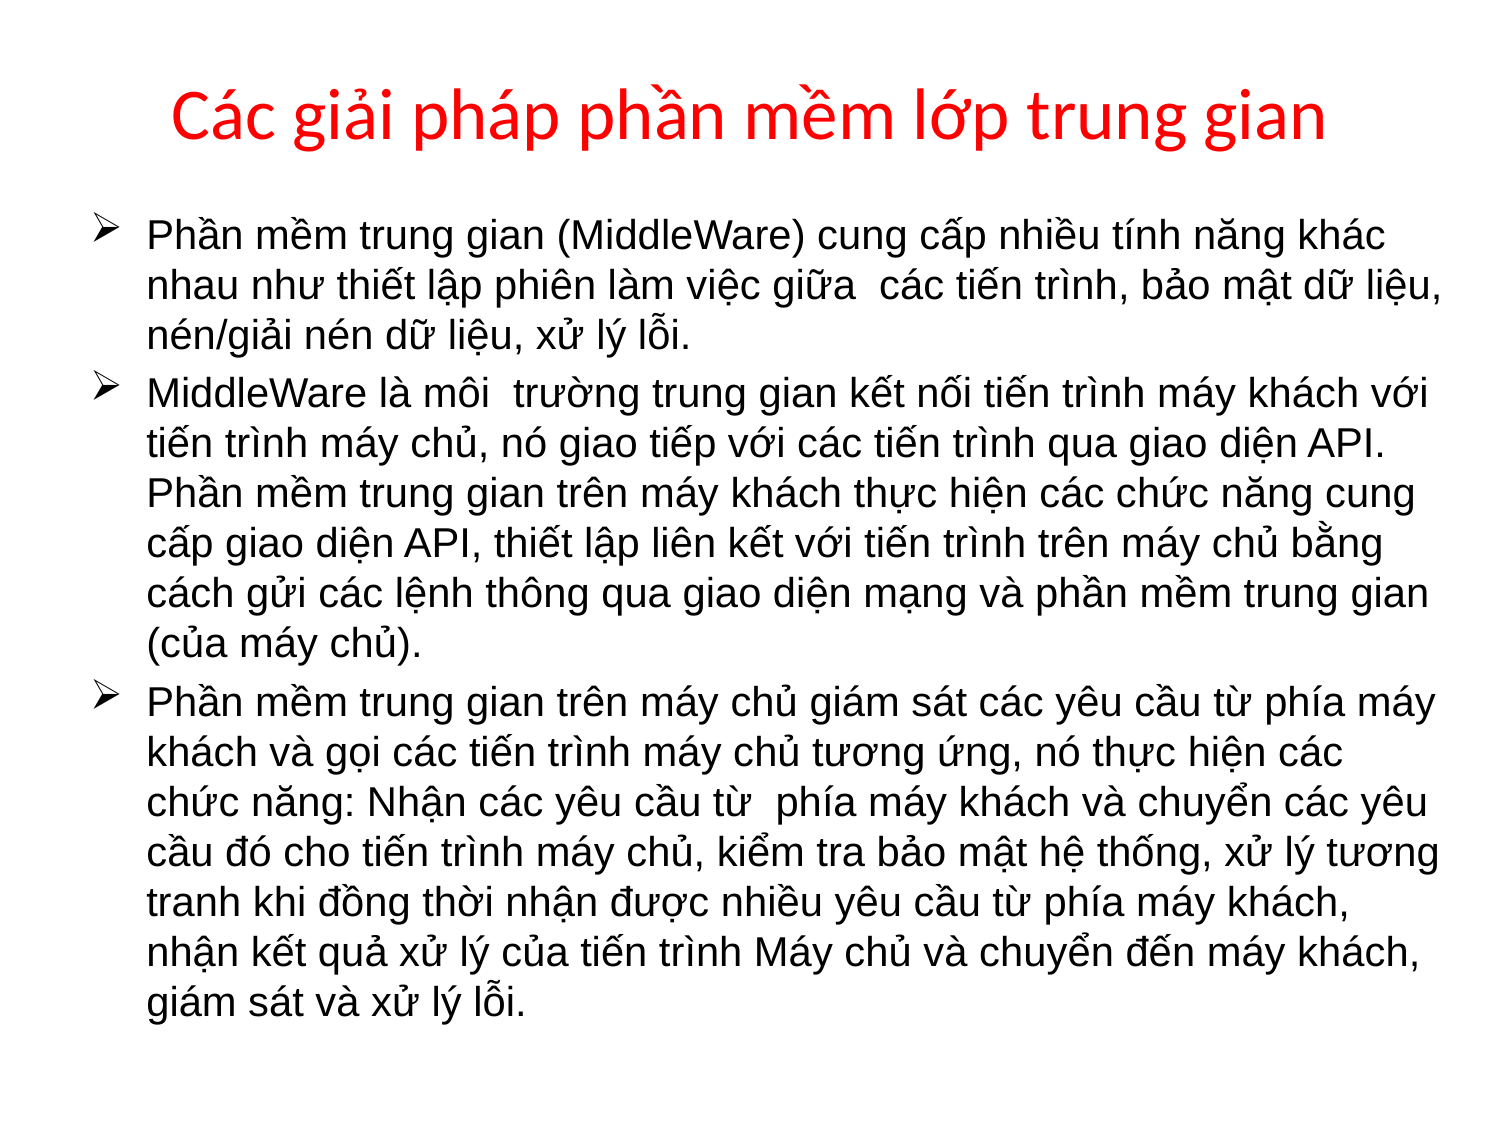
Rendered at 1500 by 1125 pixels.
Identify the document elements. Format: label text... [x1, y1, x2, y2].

title Các giải pháp phần mềm lớp trung gian [75, 45, 1425, 175]
list Phần mềm trung gian (MiddleWare) cung cấp nhiều tính năng khác nhau như thiết lập phiên làm việc giữa các tiến trình, bảo mật dữ liệu, nén/giải nén dữ liệu, xử lý lỗi. MiddleWare là môi trường trung gian kết nối tiến trình máy khách với tiến trình máy chủ, nó giao tiếp với các tiến trình qua giao diện API. Phần mềm trung gian trên máy khách thực hiện các chức năng cung cấp giao diện API, thiết lập liên kết với tiến trình trên máy chủ bằng cách gửi các lệnh thông qua giao diện mạng và phần mềm trung gian (của máy chủ). Phần mềm trung gian trên máy chủ giám sát các yêu cầu từ phía máy khách và gọi các tiến trình máy chủ tương ứng, nó thực hiện các chức năng: Nhận các yêu cầu từ phía máy khách và chuyển các yêu cầu đó cho tiến trình máy chủ, kiểm tra bảo mật hệ thống, xử lý tương tranh khi đồng thời nhận được nhiều yêu cầu từ phía máy khách, nhận kết quả xử lý của tiến trình Máy chủ và chuyển đến máy khách, giám sát và xử lý lỗi. [75, 200, 1463, 1005]
